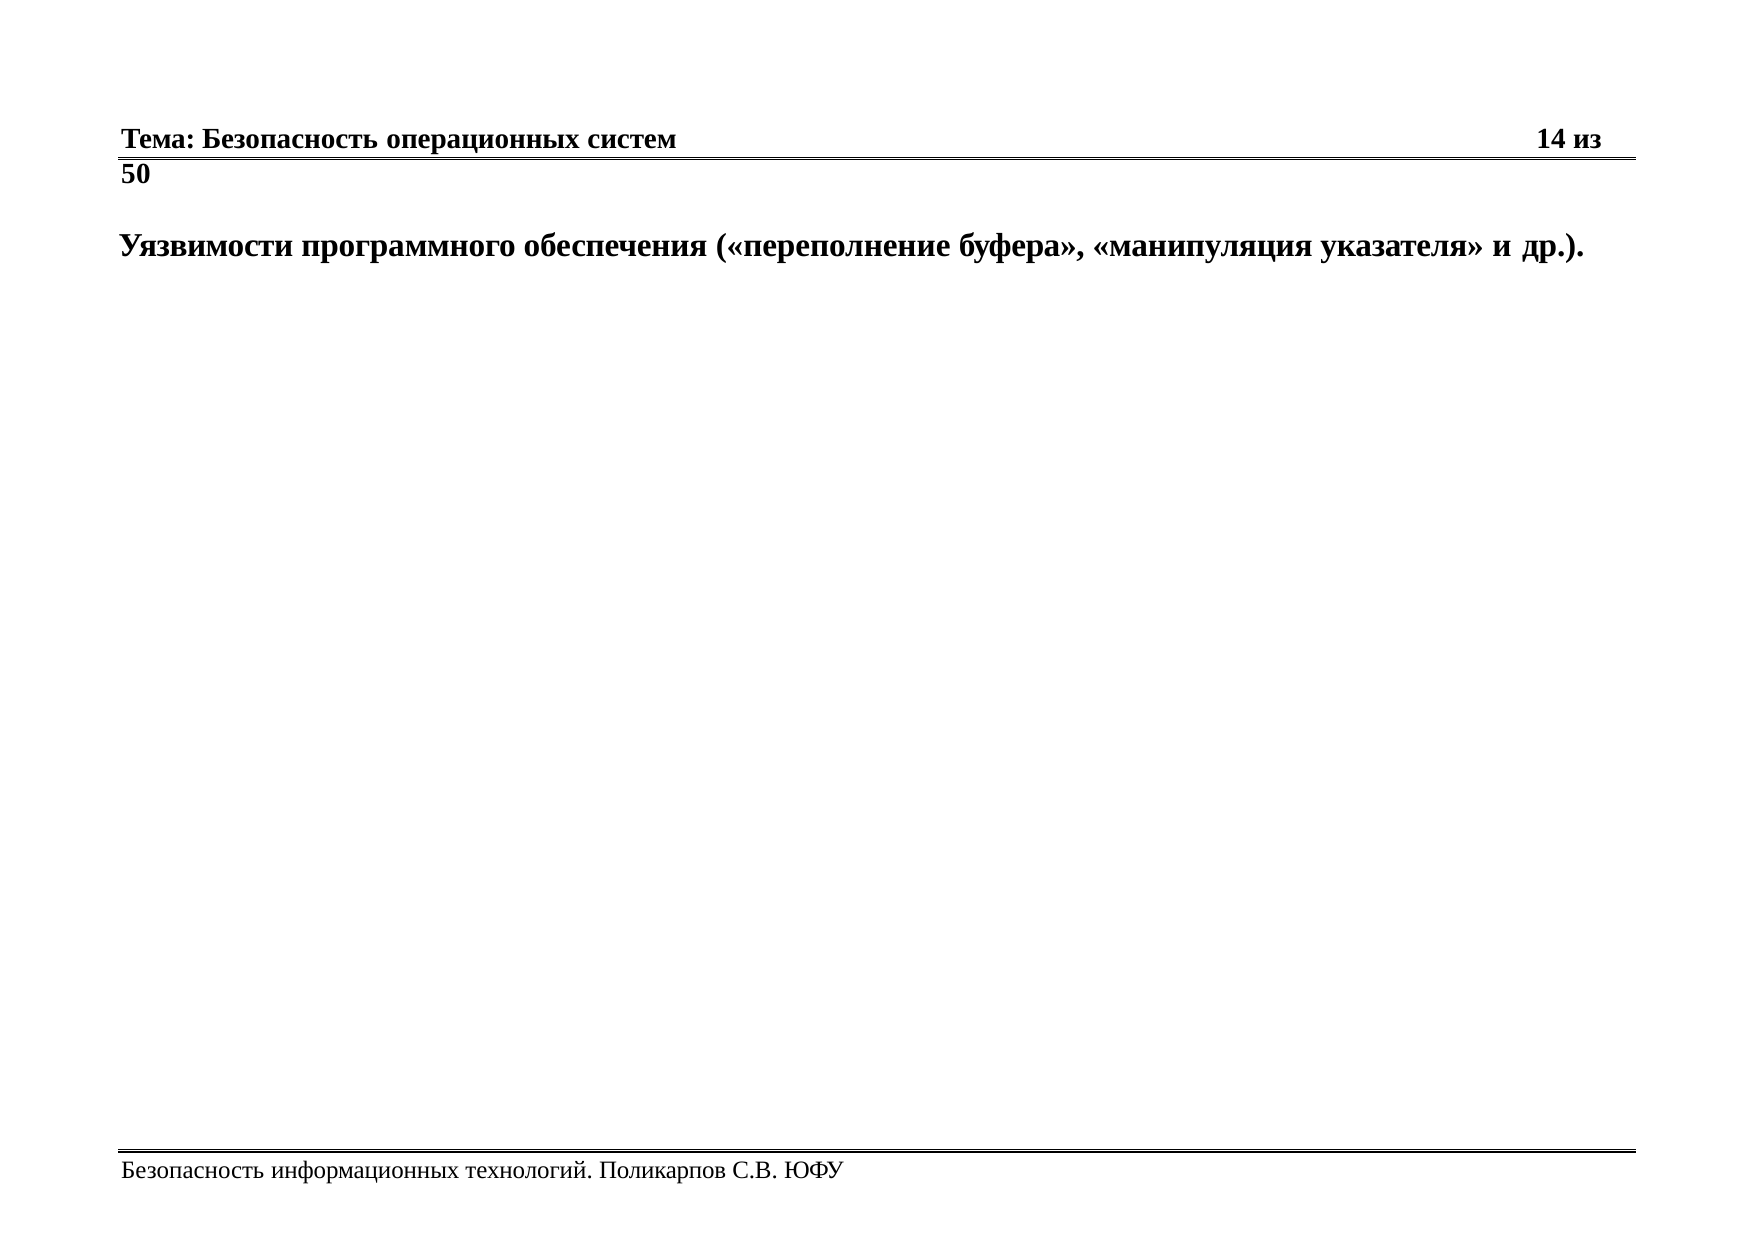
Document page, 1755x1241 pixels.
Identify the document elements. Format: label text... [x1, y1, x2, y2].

footer Безопасность информационных технологий. Поликарпов С.В. ЮФУ [119, 1154, 852, 1241]
text_box Тема: Безопасность операционных систем 14 из 50 Уязвимости программного обеспечения («переполнение буфера», «манипуляция указателя» и др.). [116, 117, 1636, 264]
